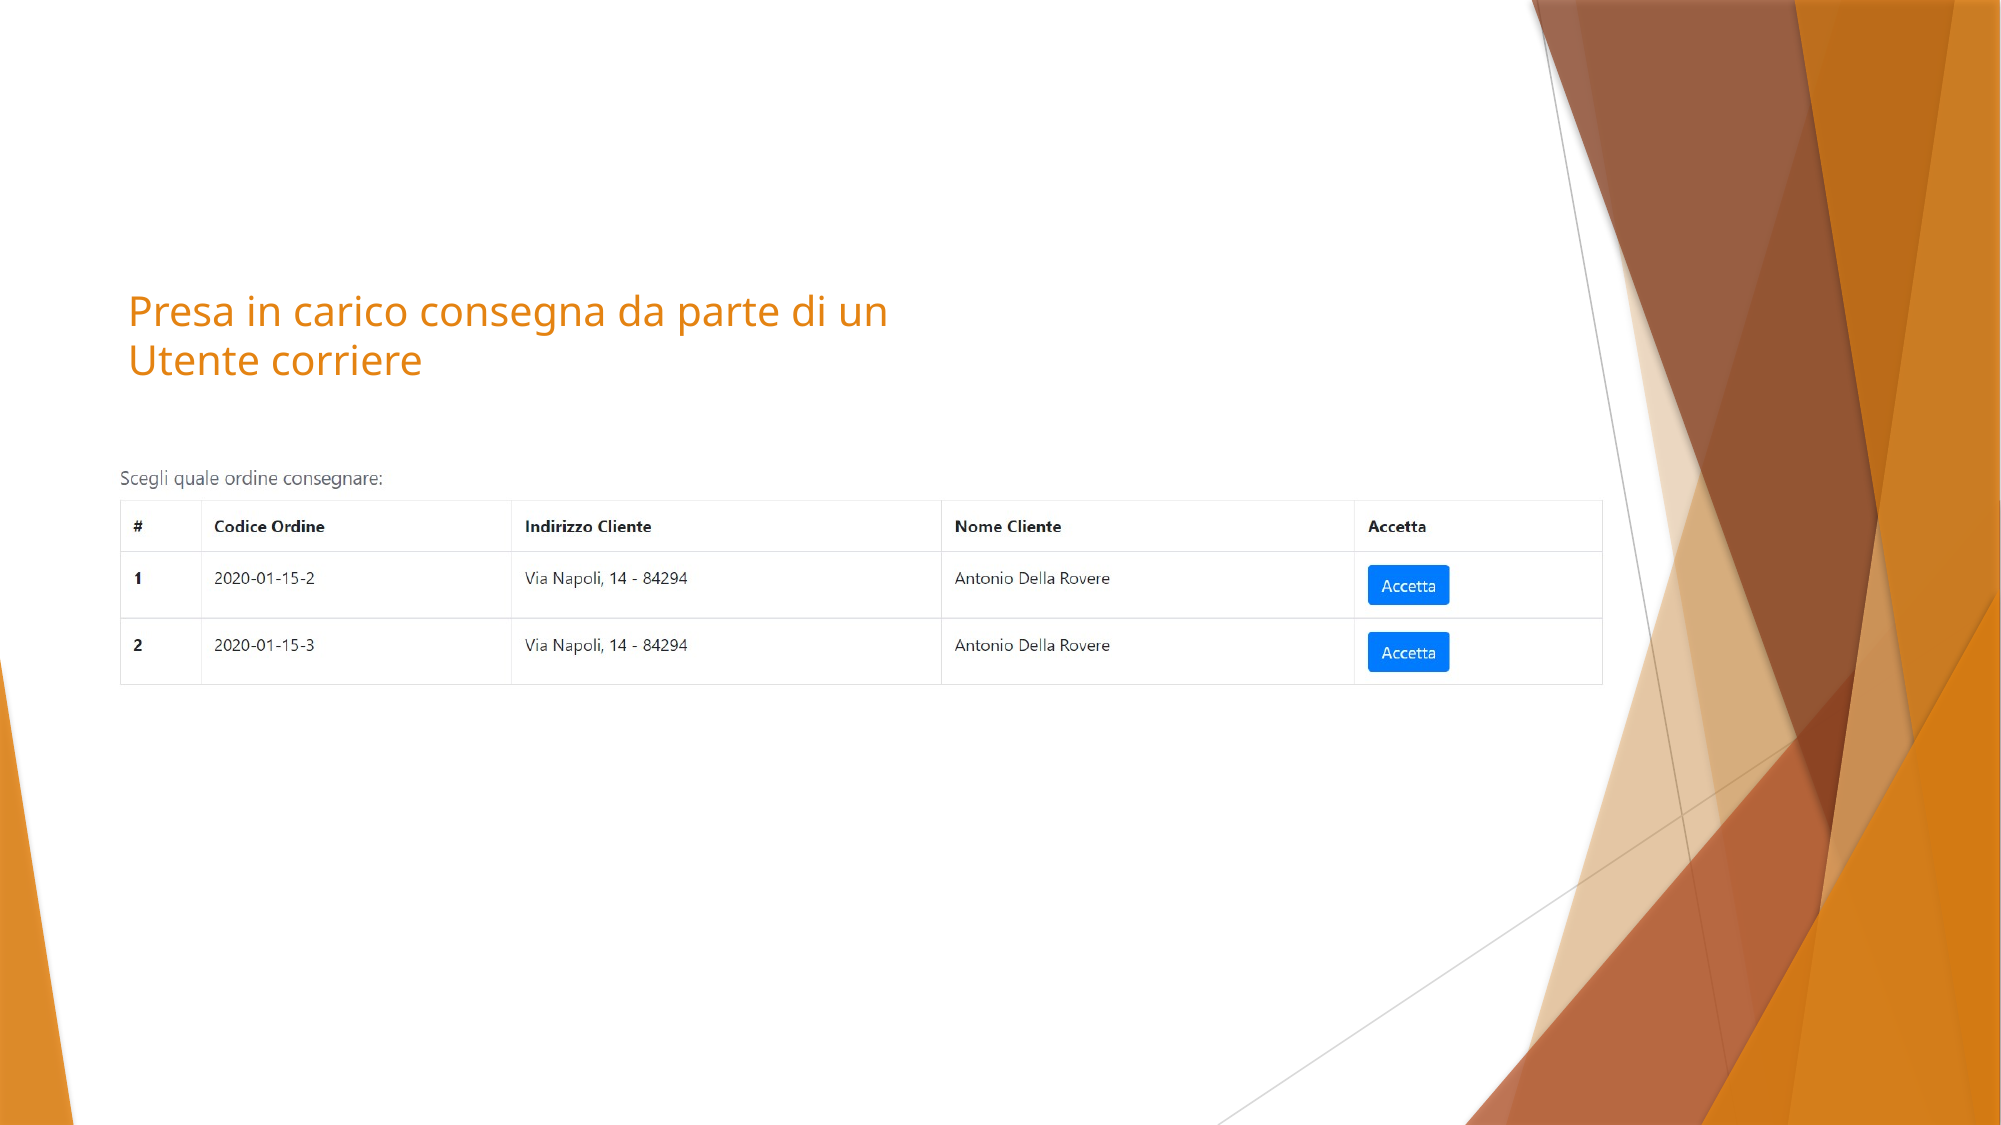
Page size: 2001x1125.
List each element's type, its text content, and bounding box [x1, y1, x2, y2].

title Presa in carico consegna da parte di un Utente corriere [112, 277, 970, 392]
picture [112, 470, 1609, 689]
